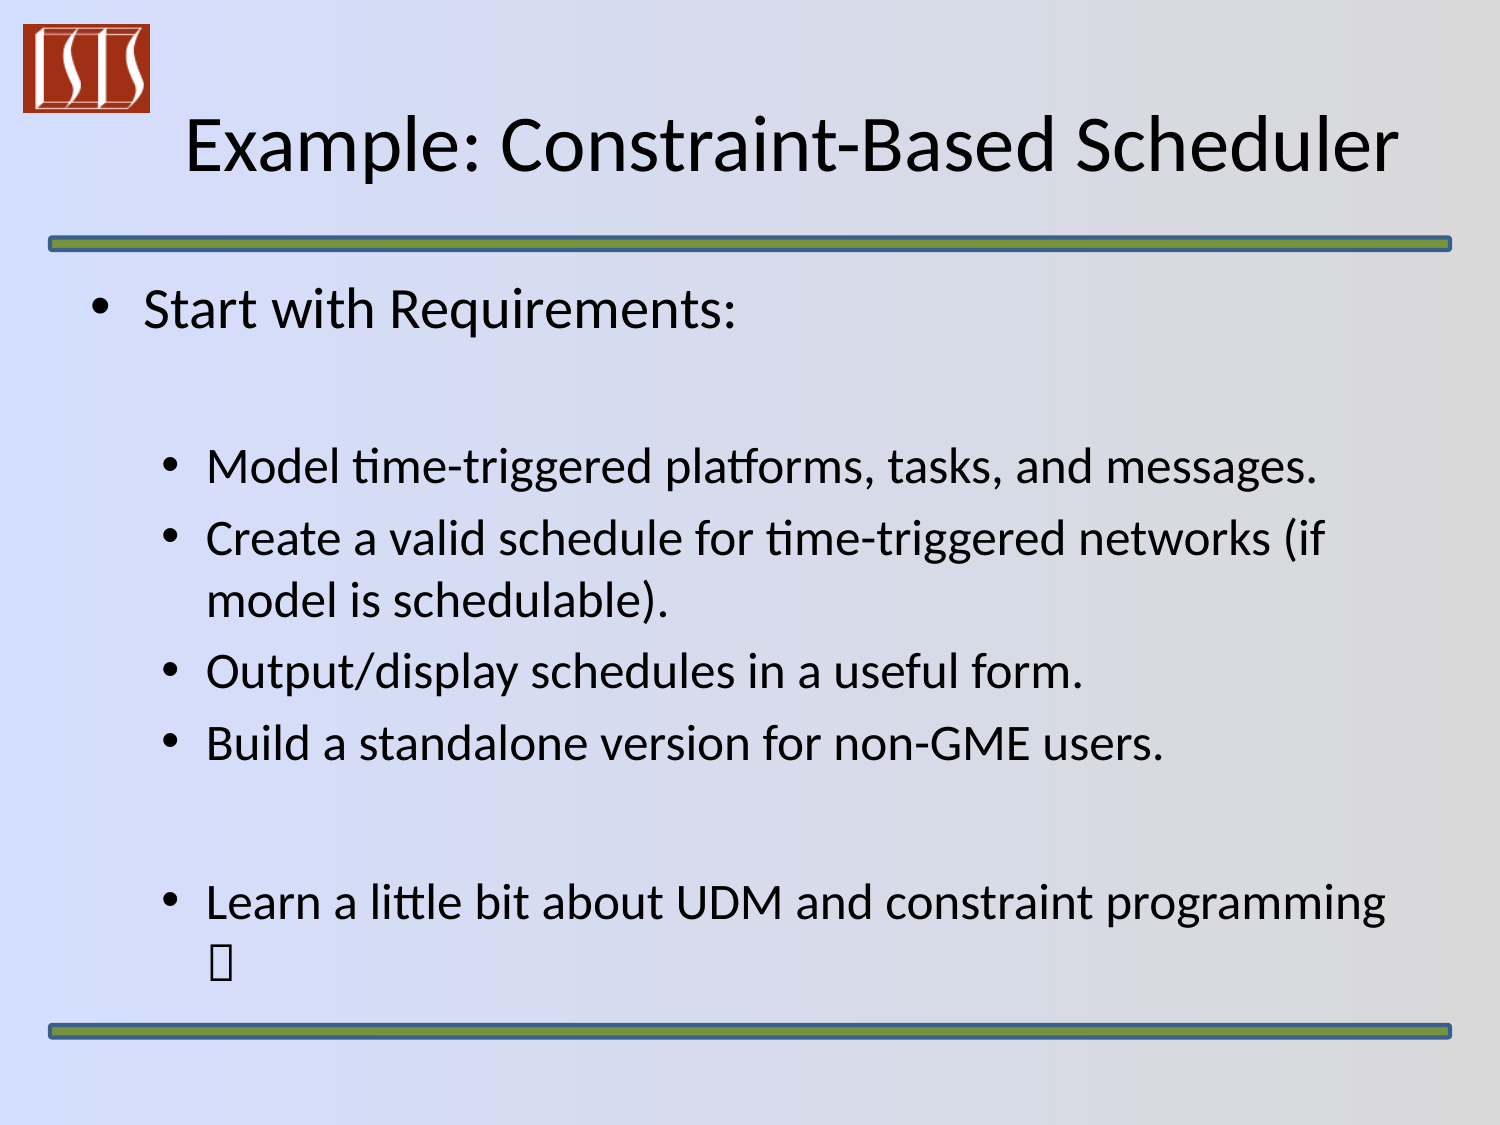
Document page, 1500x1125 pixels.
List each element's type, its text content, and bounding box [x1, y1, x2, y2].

title Example: Constraint-Based Scheduler [162, 45, 1425, 233]
list Start with Requirements: Model time-triggered platforms, tasks, and messages. Create a valid schedule for time-triggered networks (if model is schedulable). Output/display schedules in a useful form. Build a standalone version for non-GME users. Learn a little bit about UDM and constraint programming  [75, 262, 1425, 1005]
picture [23, 24, 150, 113]
